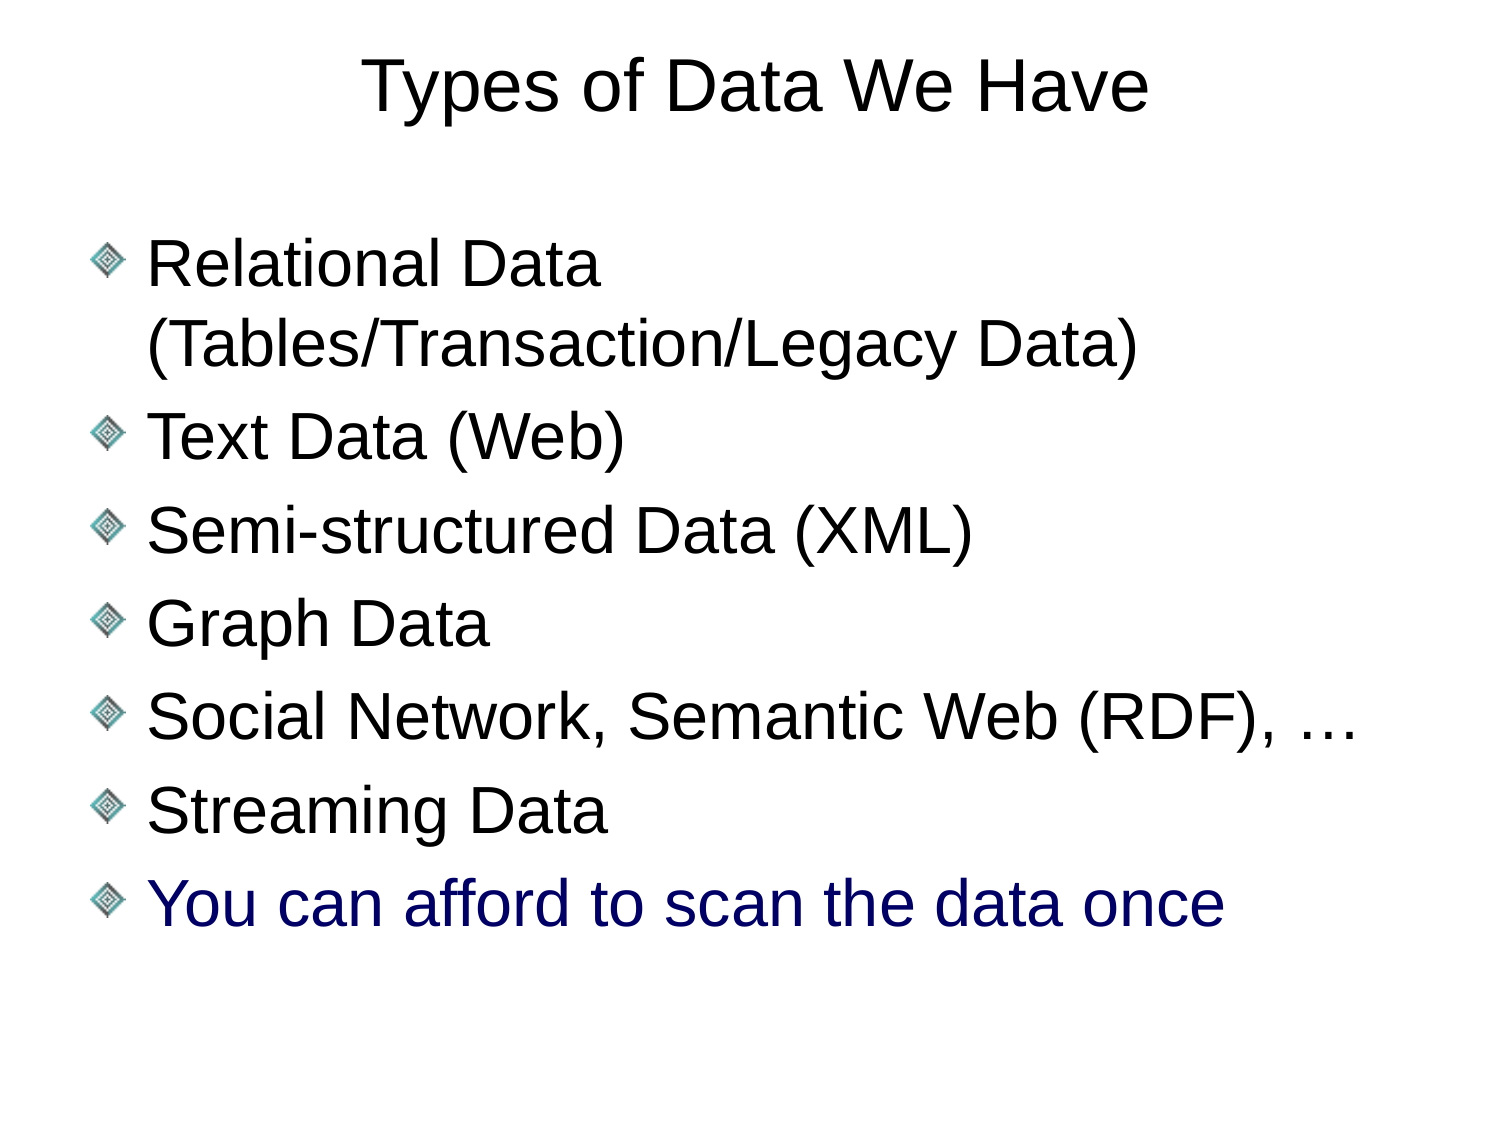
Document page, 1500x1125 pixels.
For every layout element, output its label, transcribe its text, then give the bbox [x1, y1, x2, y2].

list Relational Data (Tables/Transaction/Legacy Data) Text Data (Web) Semi-structured Data (XML) Graph Data Social Network, Semantic Web (RDF), … Streaming Data You can afford to scan the data once [75, 212, 1425, 863]
picture [90, 415, 126, 451]
picture [90, 242, 126, 278]
picture [90, 882, 126, 918]
title Types of Data We Have [225, 0, 1288, 163]
picture [90, 695, 126, 731]
picture [90, 508, 126, 545]
picture [90, 602, 126, 638]
picture [90, 788, 126, 824]
